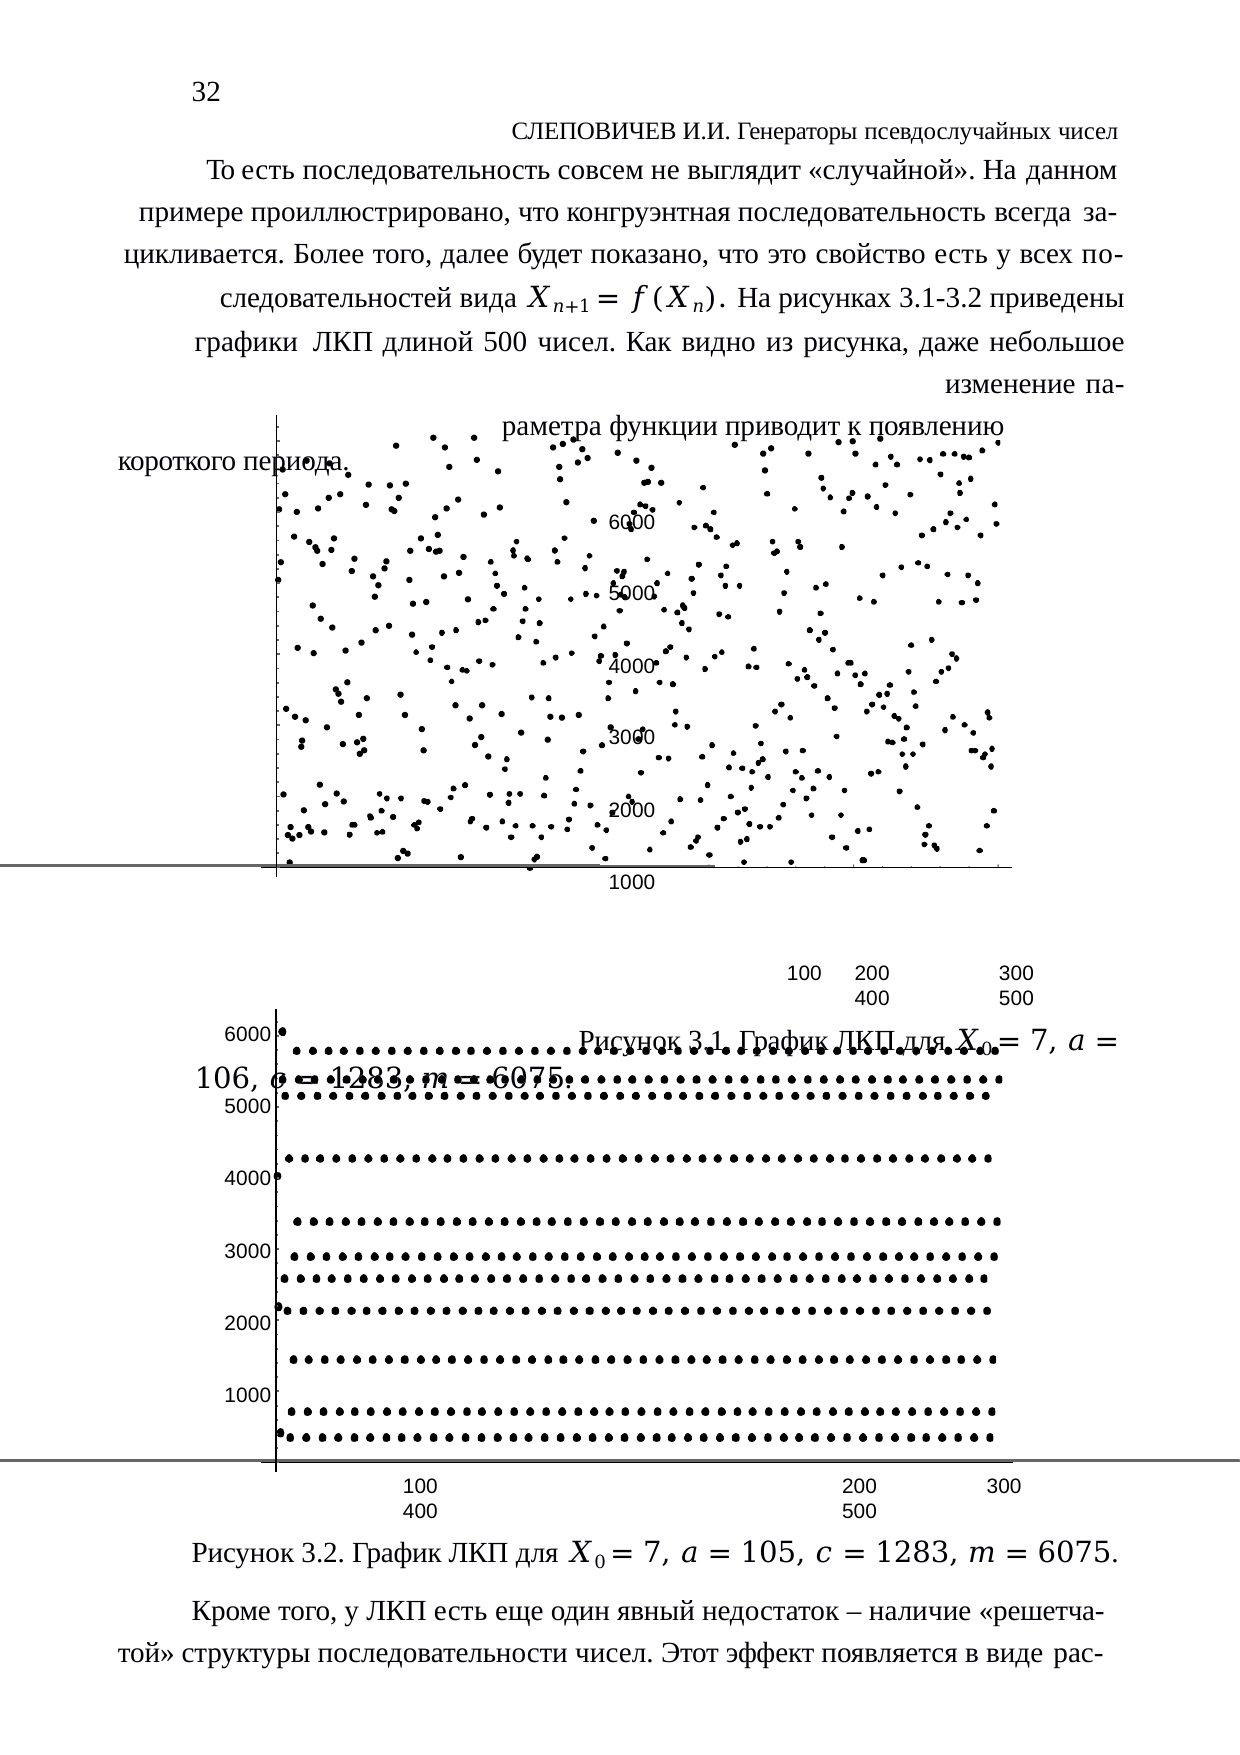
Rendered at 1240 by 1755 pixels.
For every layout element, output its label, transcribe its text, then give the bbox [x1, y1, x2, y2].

text_box 32 СЛЕПОВИЧЕВ И.И. Генераторы псевдослучайных чисел То есть последовательность совсем не выглядит «случайной». На данном примере проиллюстрировано, что конгруэнтная последовательность всегда за- цикливается. Более того, далее будет показано, что это свойство есть у всех по- следовательностей вида 𝑋𝑛+1 = 𝑓(𝑋𝑛). На рисунках 3.1-3.2 приведены графики ЛКП длиной 500 чисел. Как видно из рисунка, даже небольшое изменение па- раметра функции приводит к появлению короткого периода. 6000 5000 4000 3000 2000 1000 100 200 300 400 500 Рисунок 3.1. График ЛКП для 𝑋0 = 7, 𝑎 = 106, 𝑐 = 1283, 𝑚 = 6075. [95, 61, 1147, 1095]
text_box 6000 5000 4000 3000 2000 1000 100 200 300 400 500 Рисунок 3.2. График ЛКП для 𝑋0 = 7, 𝑎 = 105, 𝑐 = 1283, 𝑚 = 6075. Кроме того, у ЛКП есть еще один явный недостаток – наличие «решетча- той» структуры последовательности чисел. Этот эффект появляется в виде рас- [107, 1017, 1133, 1668]
